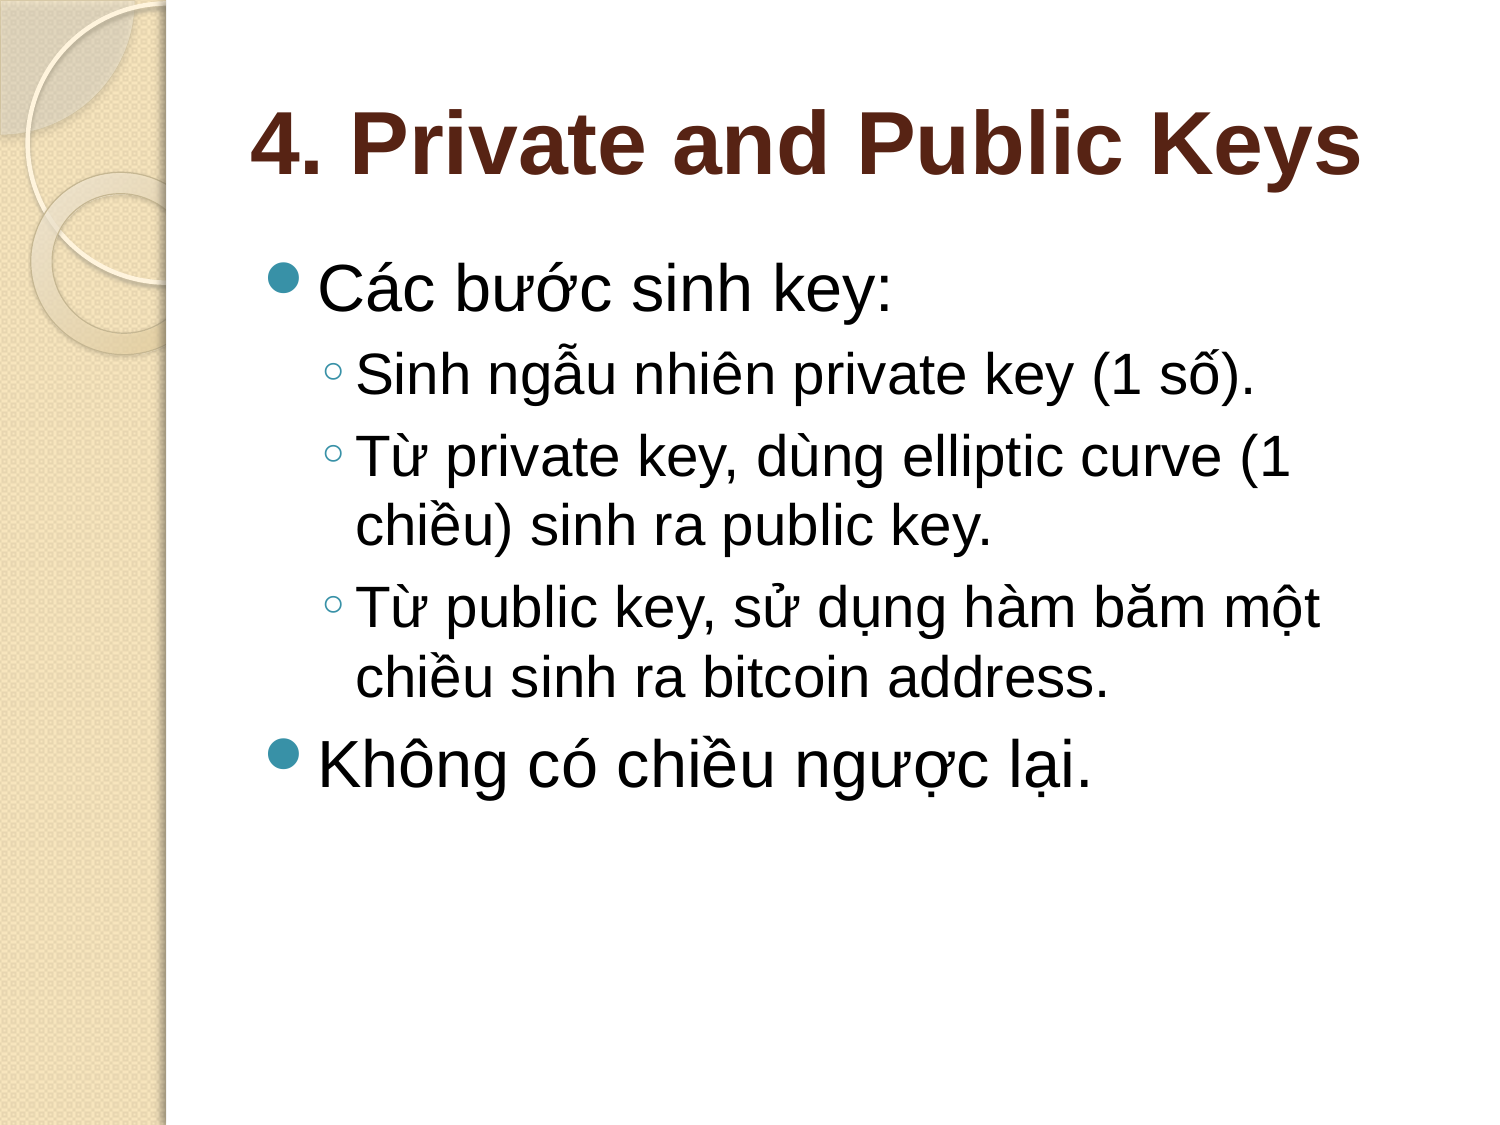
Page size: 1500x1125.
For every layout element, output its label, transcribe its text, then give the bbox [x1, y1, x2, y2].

list Các bước sinh key: Sinh ngẫu nhiên private key (1 số). Từ private key, dùng elliptic curve (1 chiều) sinh ra public key. Từ public key, sử dụng hàm băm một chiều sinh ra bitcoin address. Không có chiều ngược lại. [235, 237, 1466, 1025]
title 4. Private and Public Keys [235, 45, 1466, 233]
